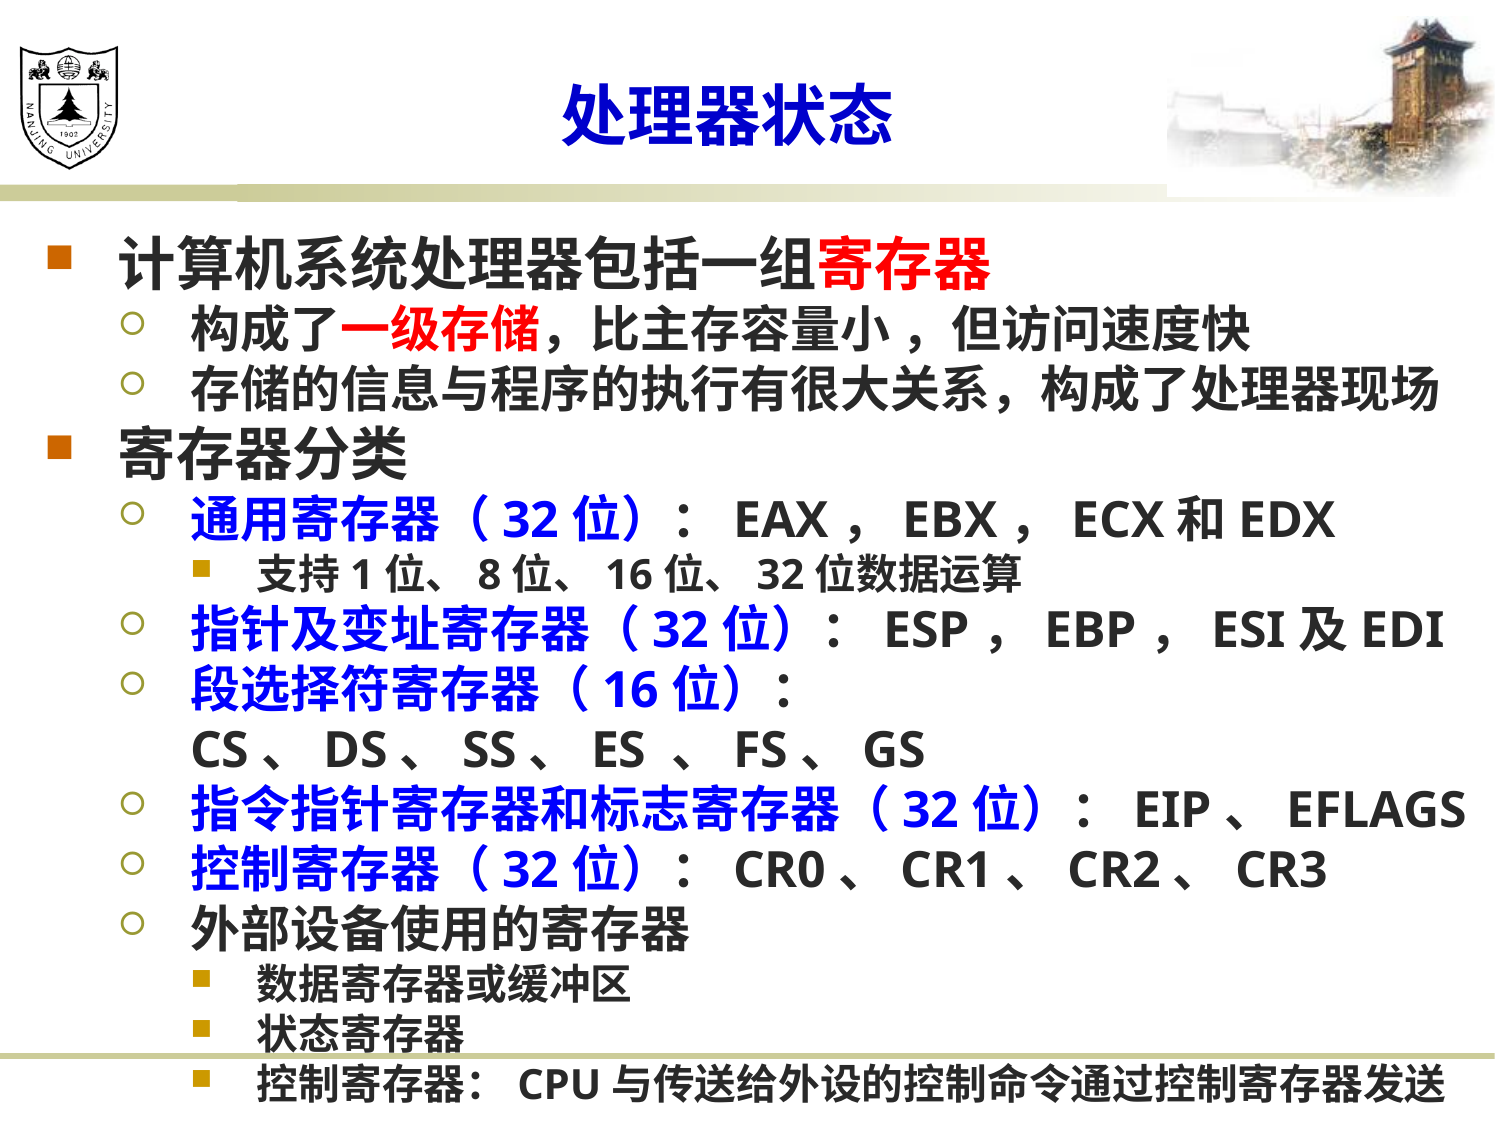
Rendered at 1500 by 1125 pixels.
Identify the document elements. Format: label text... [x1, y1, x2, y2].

list 计算机系统处理器包括一组寄存器 构成了一级存储，比主存容量小 ，但访问速度快 存储的信息与程序的执行有很大关系，构成了处理器现场 寄存器分类 通用寄存器（32位）：EAX，EBX，ECX和EDX 支持1位、8位、16位、32位数据运算 指针及变址寄存器（32位）：ESP，EBP，ESI及EDI 段选择符寄存器（16位）：CS、DS、SS、ES 、FS、GS 指令指针寄存器和标志寄存器（32位）：EIP、EFLAGS 控制寄存器（32位）：CR0、CR1、CR2、CR3 外部设备使用的寄存器 数据寄存器或缓冲区 状态寄存器 控制寄存器：CPU与传送给外设的控制命令通过控制寄存器发送 [29, 219, 1483, 1035]
picture [0, 1053, 1495, 1059]
slide_number [1399, 1054, 1496, 1125]
picture [14, 42, 124, 173]
title 处理器状态 [123, 66, 1331, 161]
picture [1167, 16, 1495, 197]
